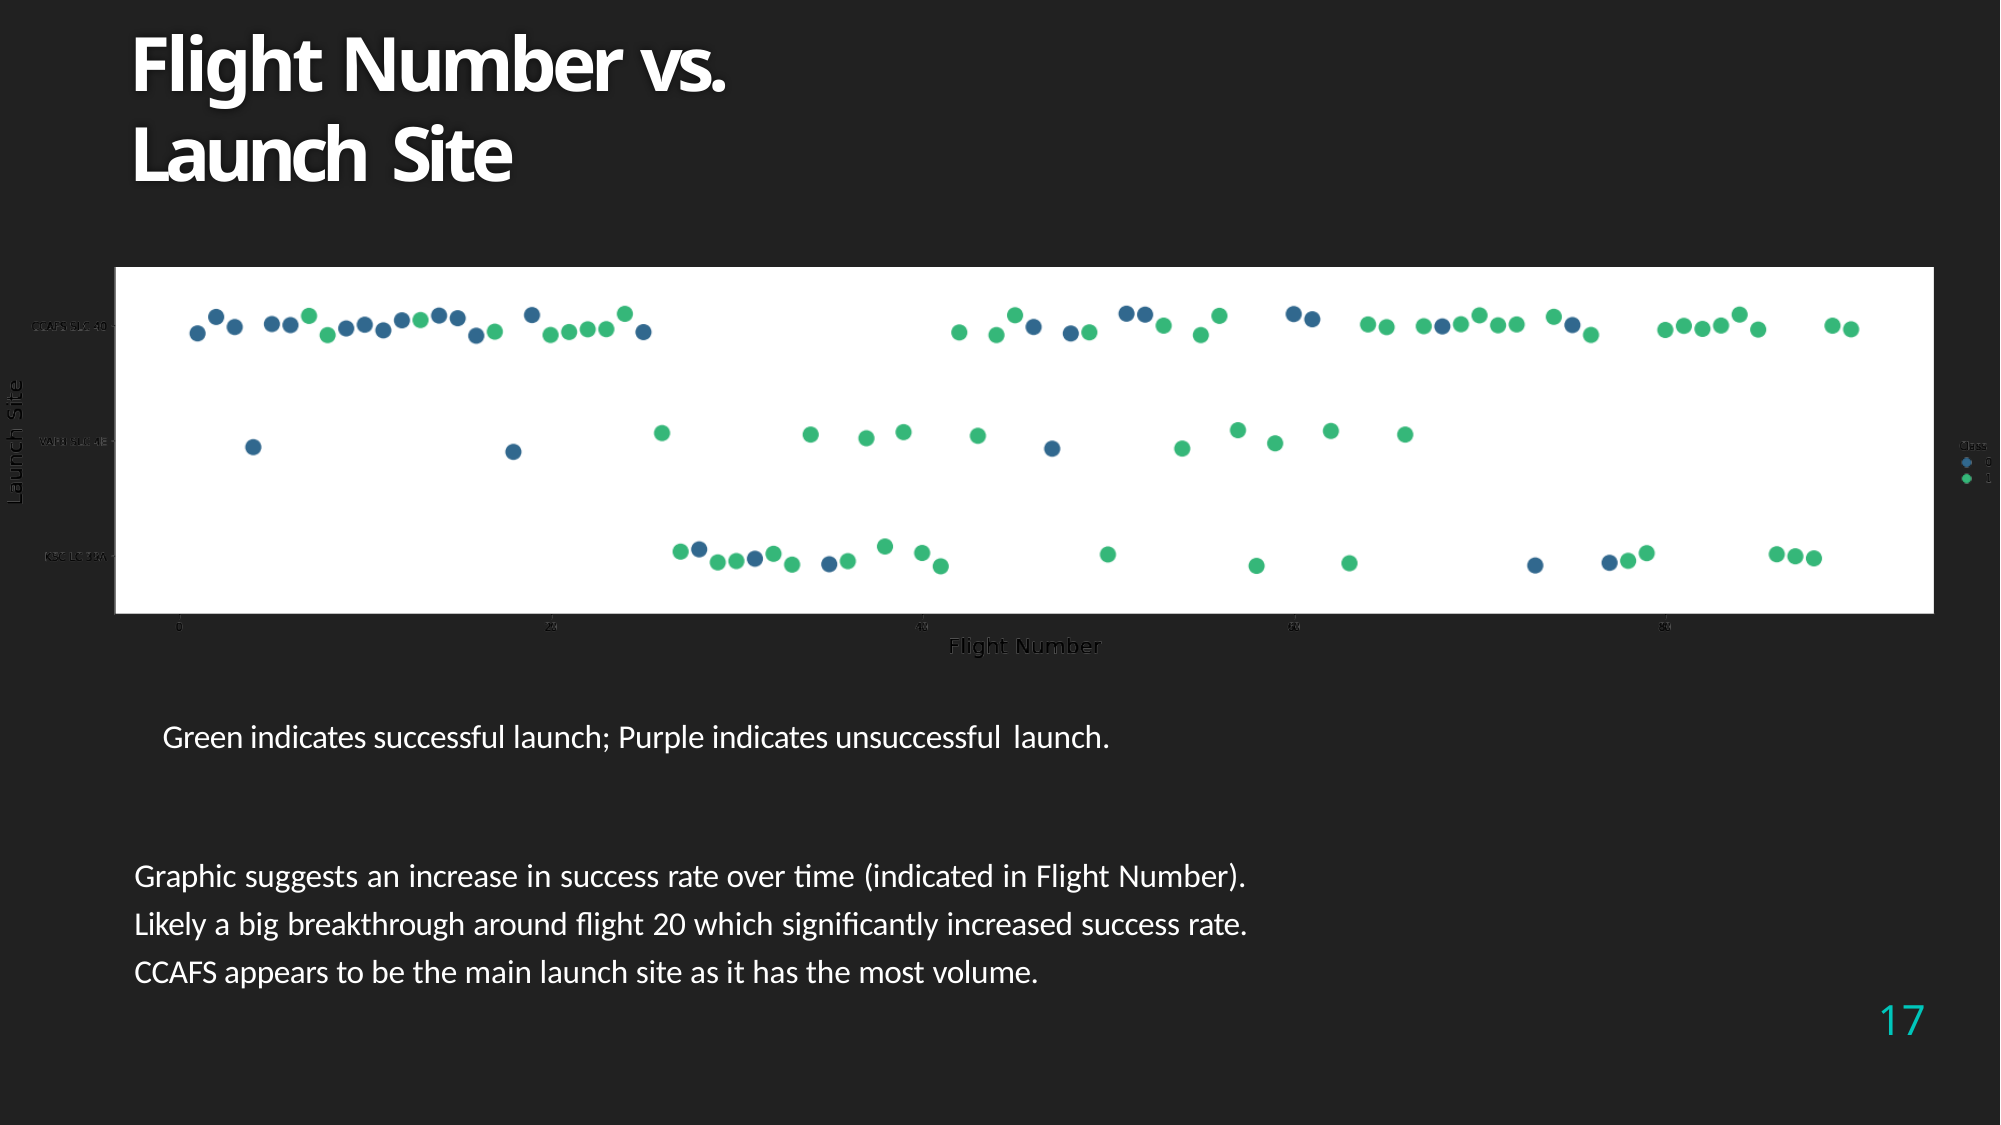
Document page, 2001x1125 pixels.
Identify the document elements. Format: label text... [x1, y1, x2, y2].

text_box Green indicates successful launch; Purple indicates unsuccessful launch. [160, 712, 1122, 755]
text_box [6, 267, 1992, 658]
slide_number 17 [1751, 658, 1926, 1051]
title Flight Number vs. Launch Site [127, 6, 975, 197]
text_box Graphic suggests an increase in success rate over time (indicated in Flight Number). Likely a big breakthrough around flight 20 which significantly increased success rate. CCAFS appears to be the main launch site as it has the most volume. [132, 844, 1257, 991]
